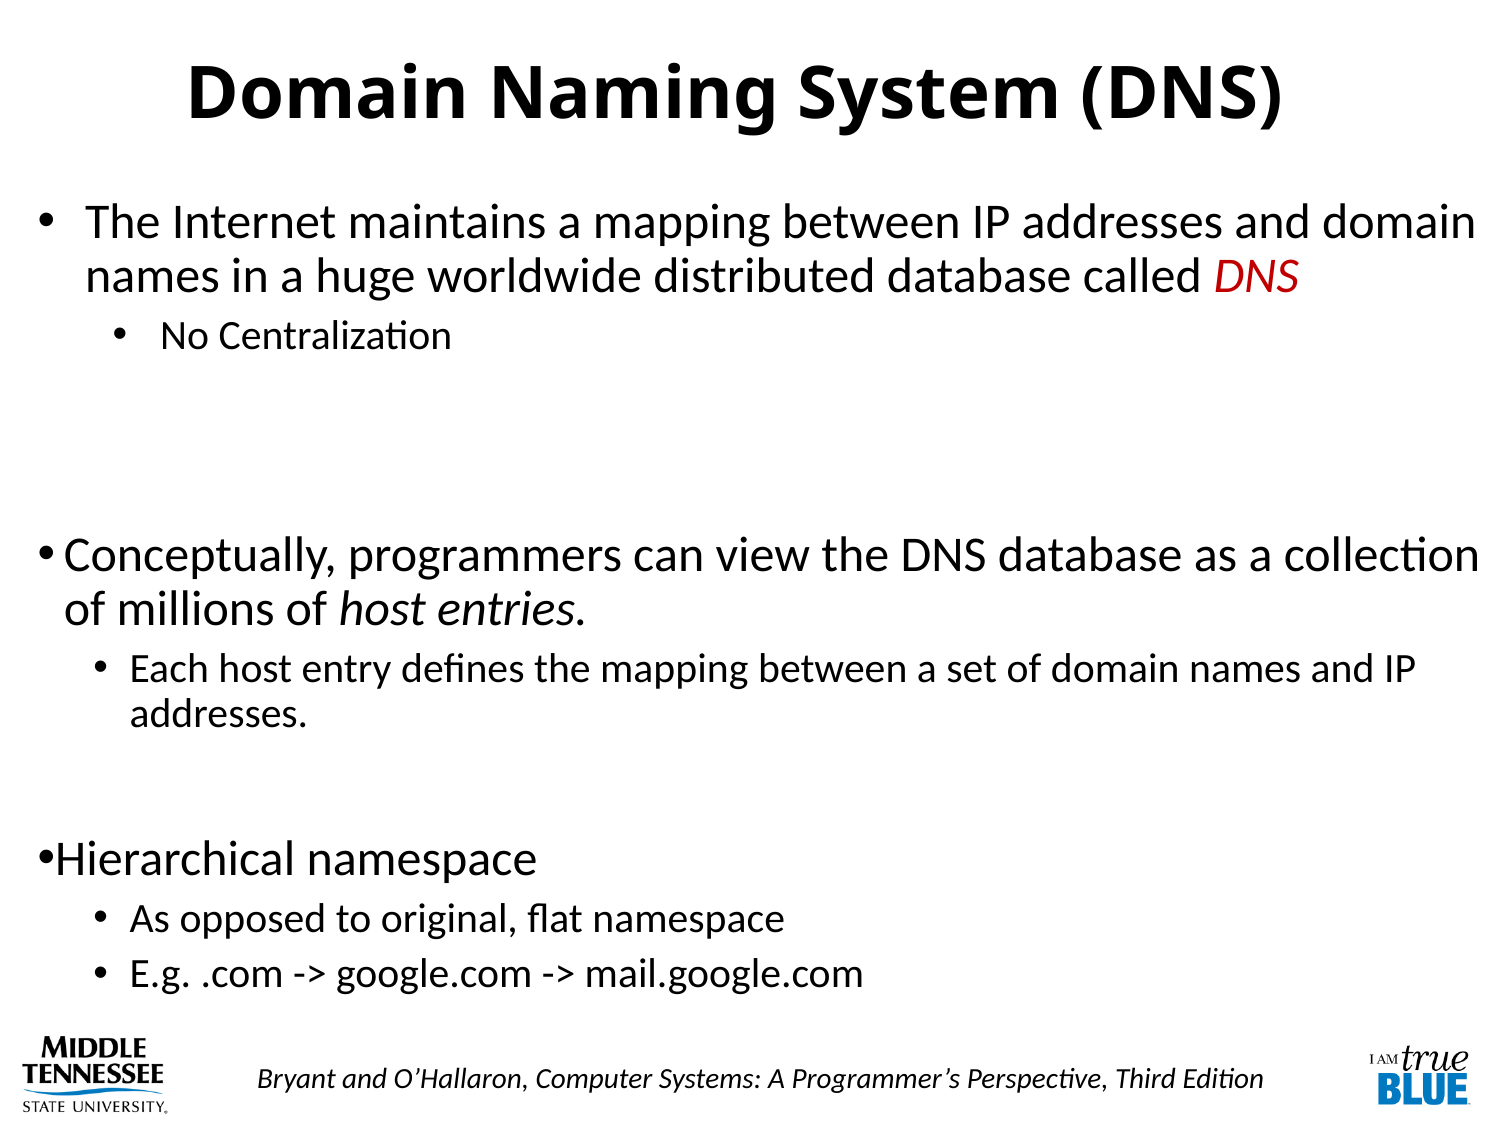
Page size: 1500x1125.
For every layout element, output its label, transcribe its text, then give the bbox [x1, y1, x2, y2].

picture [8, 1027, 174, 1122]
list The Internet maintains a mapping between IP addresses and domain names in a huge worldwide distributed database called DNS No Centralization Conceptually, programmers can view the DNS database as a collection of millions of host entries. Each host entry defines the mapping between a set of domain names and IP addresses. Hierarchical namespace As opposed to original, flat namespace E.g. .com -> google.com -> mail.google.com [22, 187, 1500, 1113]
title Domain Naming System (DNS) [112, 48, 1358, 143]
